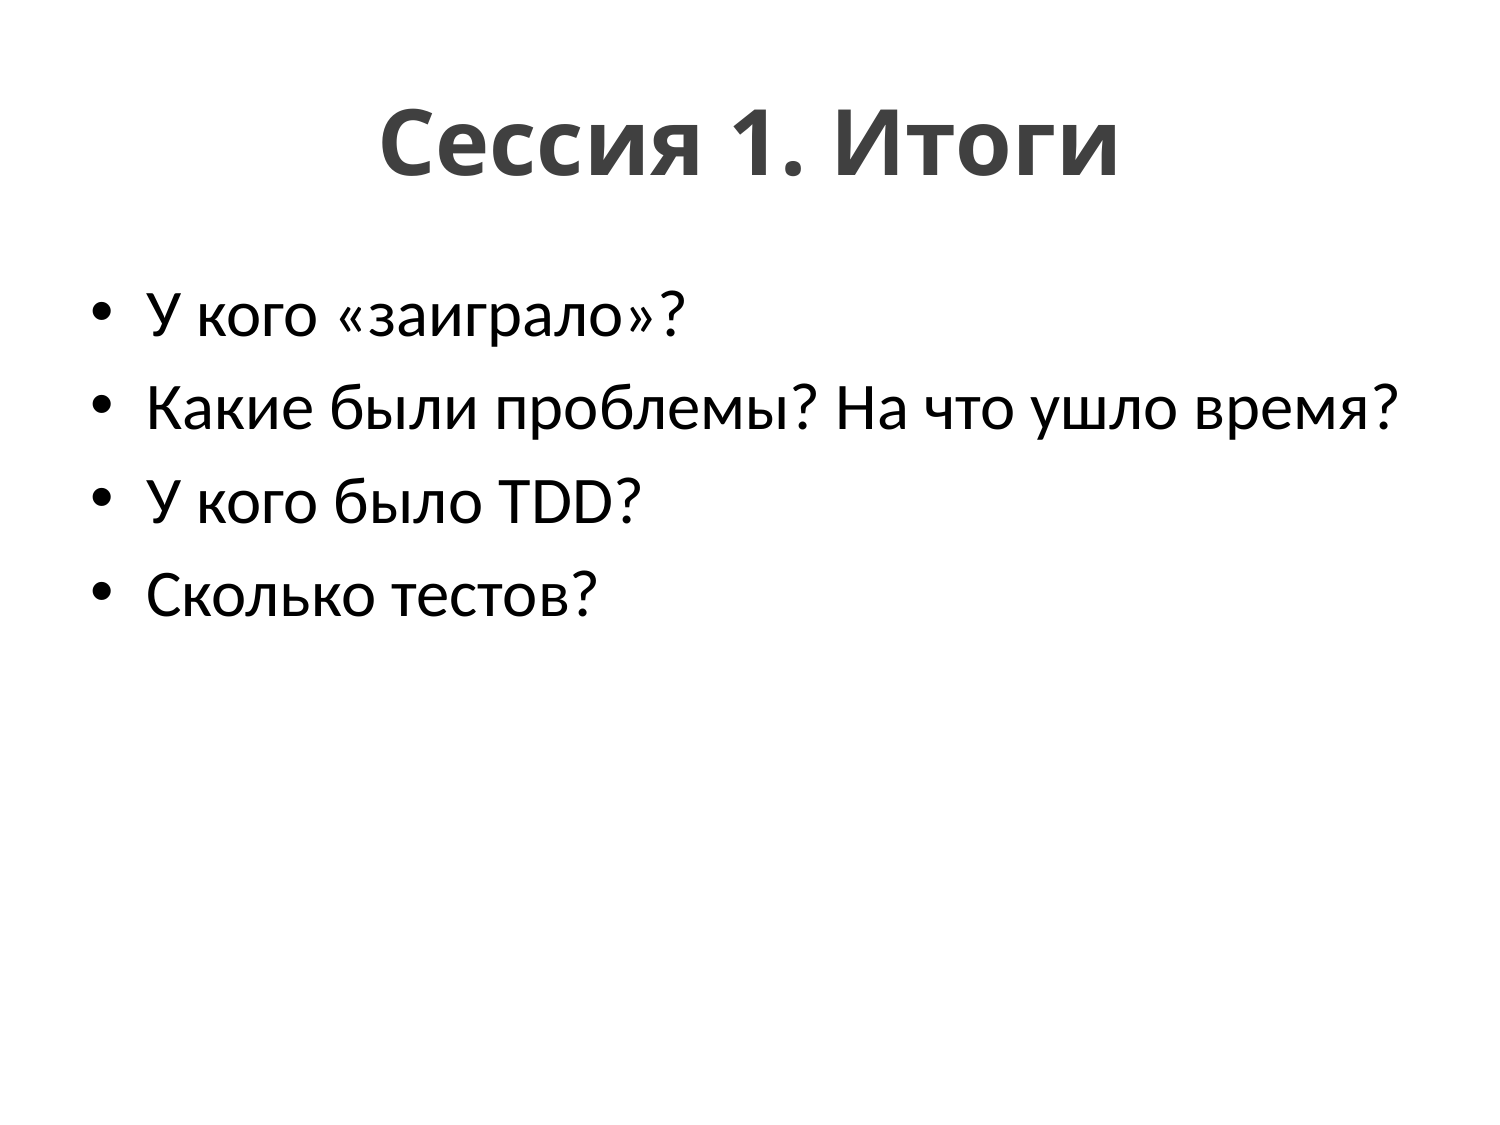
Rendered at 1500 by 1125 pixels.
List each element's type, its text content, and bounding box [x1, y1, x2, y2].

list У кого «заиграло»? Какие были проблемы? На что ушло время? У кого было TDD? Сколько тестов? [75, 262, 1425, 1005]
title Сессия 1. Итоги [75, 45, 1425, 233]
